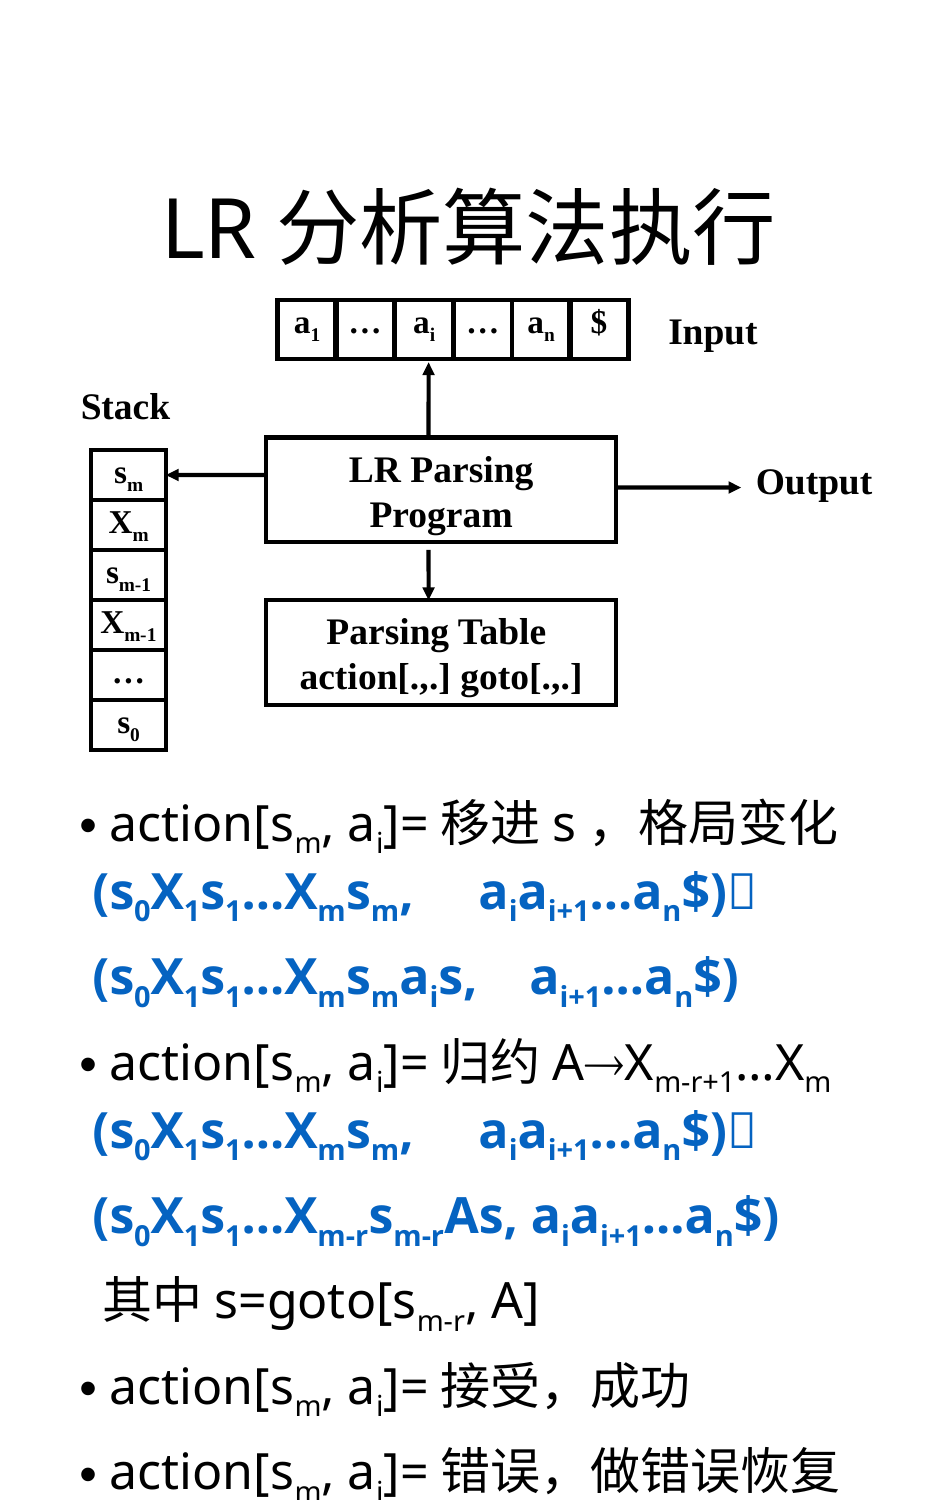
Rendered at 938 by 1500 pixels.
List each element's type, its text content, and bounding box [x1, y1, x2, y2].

text_box Parsing Table action[.,.] goto[.,.] [266, 599, 617, 705]
text_box [166, 468, 267, 482]
text_box [422, 362, 435, 438]
list action[sm, ai]=移进s，格局变化 (s0X1s1…Xmsm, aiai+1…an$) (s0X1s1…Xmsmais, ai+1…an$) action[sm, ai]=归约AXm-r+1…Xm (s0X1s1…Xmsm, aiai+1…an$) (s0X1s1…Xm-rsm-rAs, aiai+1…an$) 其中s=goto[sm-r, A] action[sm, ai]=接受，成功 action[sm, ai]=错误，做错误恢复 讲义P54、P55示例 [64, 766, 873, 1316]
text_box [422, 549, 435, 600]
text_box ai [394, 300, 453, 360]
text_box Xm-1 [91, 601, 167, 649]
text_box Output [741, 449, 929, 510]
title LR分析算法执行 [64, 79, 873, 370]
text_box Stack [66, 374, 204, 435]
text_box a1 [277, 300, 337, 360]
text_box … [453, 300, 511, 360]
text_box Xm [91, 501, 167, 549]
text_box LR Parsing Program [266, 437, 617, 543]
text_box [616, 481, 742, 494]
text_box sm-1 [91, 549, 167, 601]
text_box … [337, 300, 394, 360]
text_box s0 [91, 700, 167, 750]
text_box … [91, 649, 167, 700]
text_box sm [91, 450, 167, 501]
text_box $ [569, 300, 629, 360]
text_box Input [653, 299, 791, 360]
text_box an [511, 300, 569, 360]
